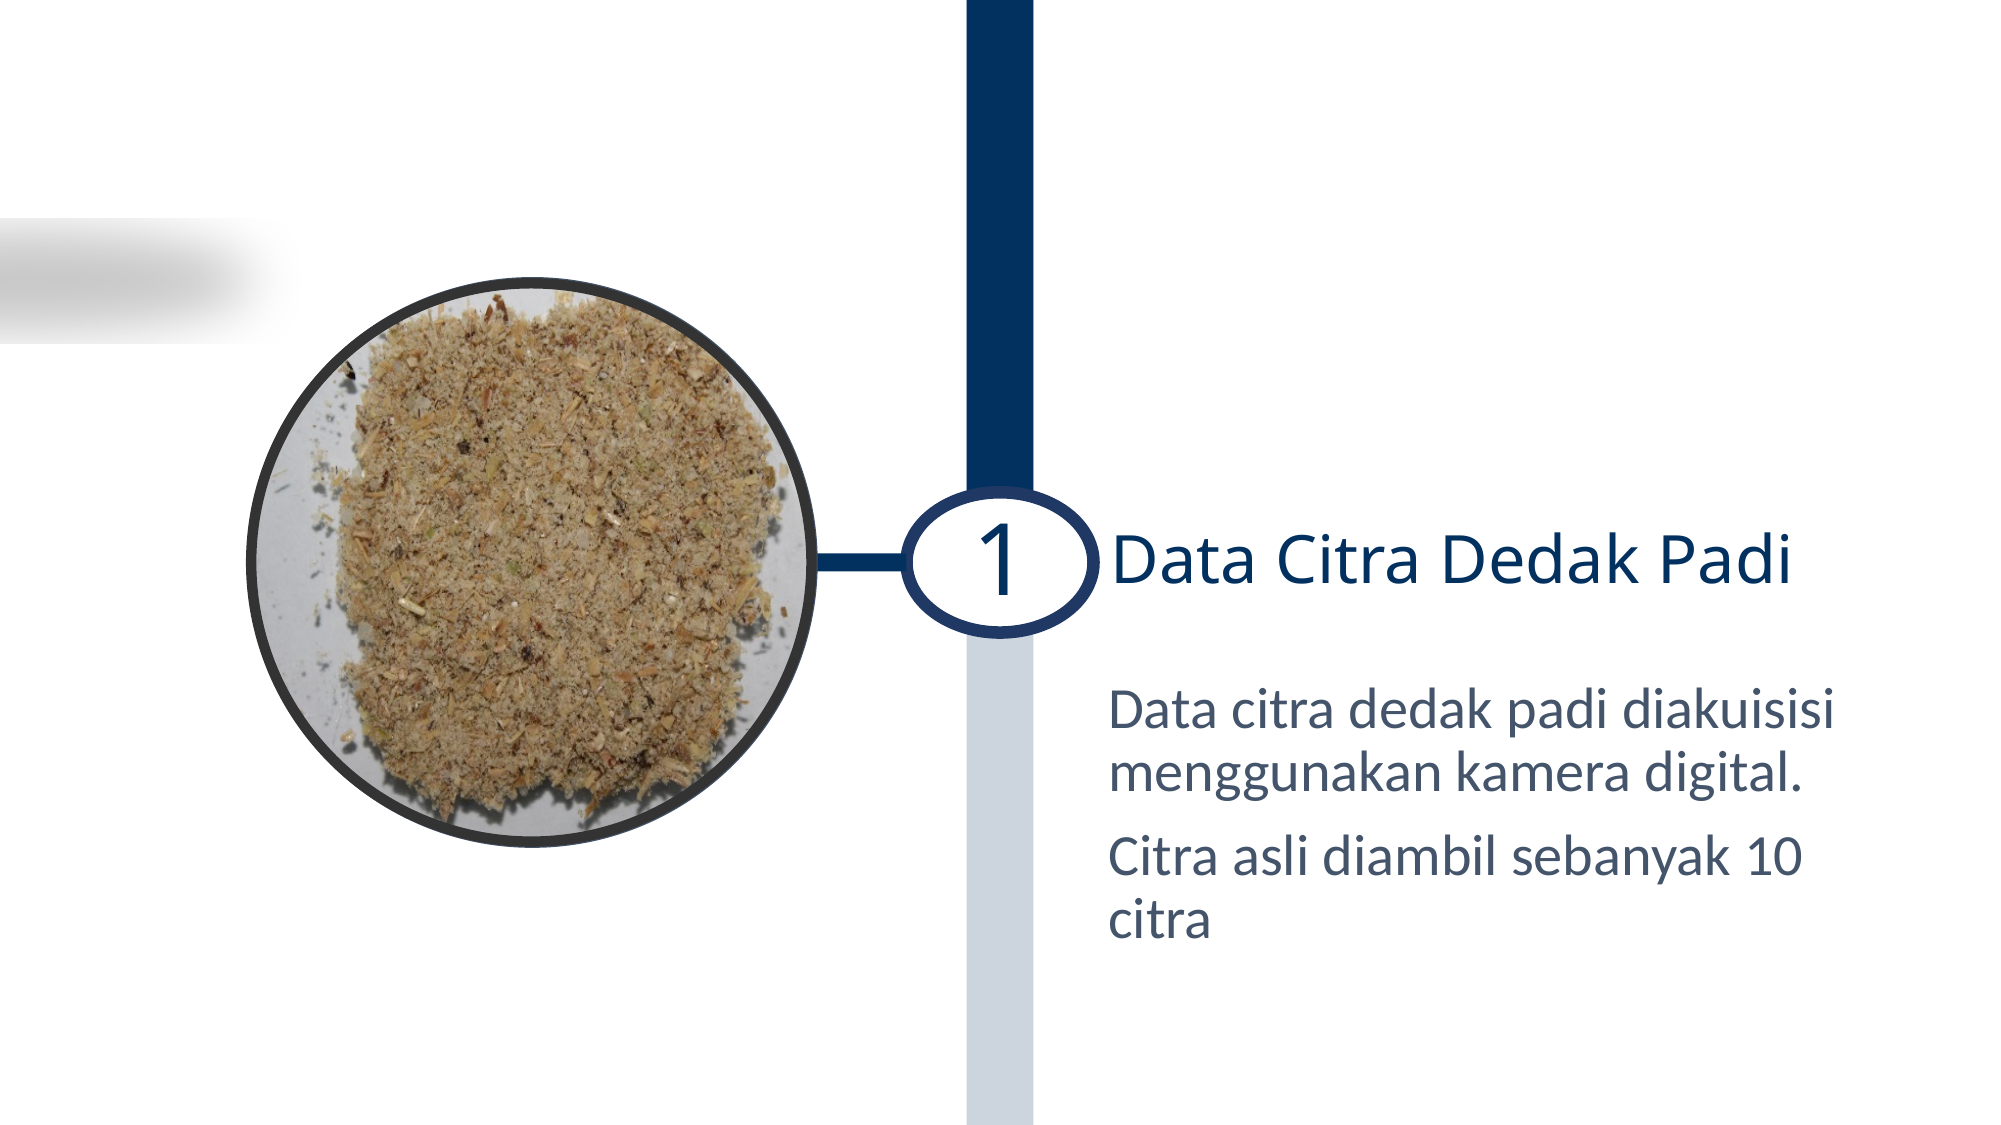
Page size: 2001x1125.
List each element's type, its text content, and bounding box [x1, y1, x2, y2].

list Data citra dedak padi diakuisisi menggunakan kamera digital. Citra asli diambil sebanyak 10 citra [1093, 671, 1934, 1094]
title Data Citra Dedak Padi [1095, 453, 1936, 672]
list 1 [906, 492, 1096, 634]
picture [251, 283, 812, 842]
